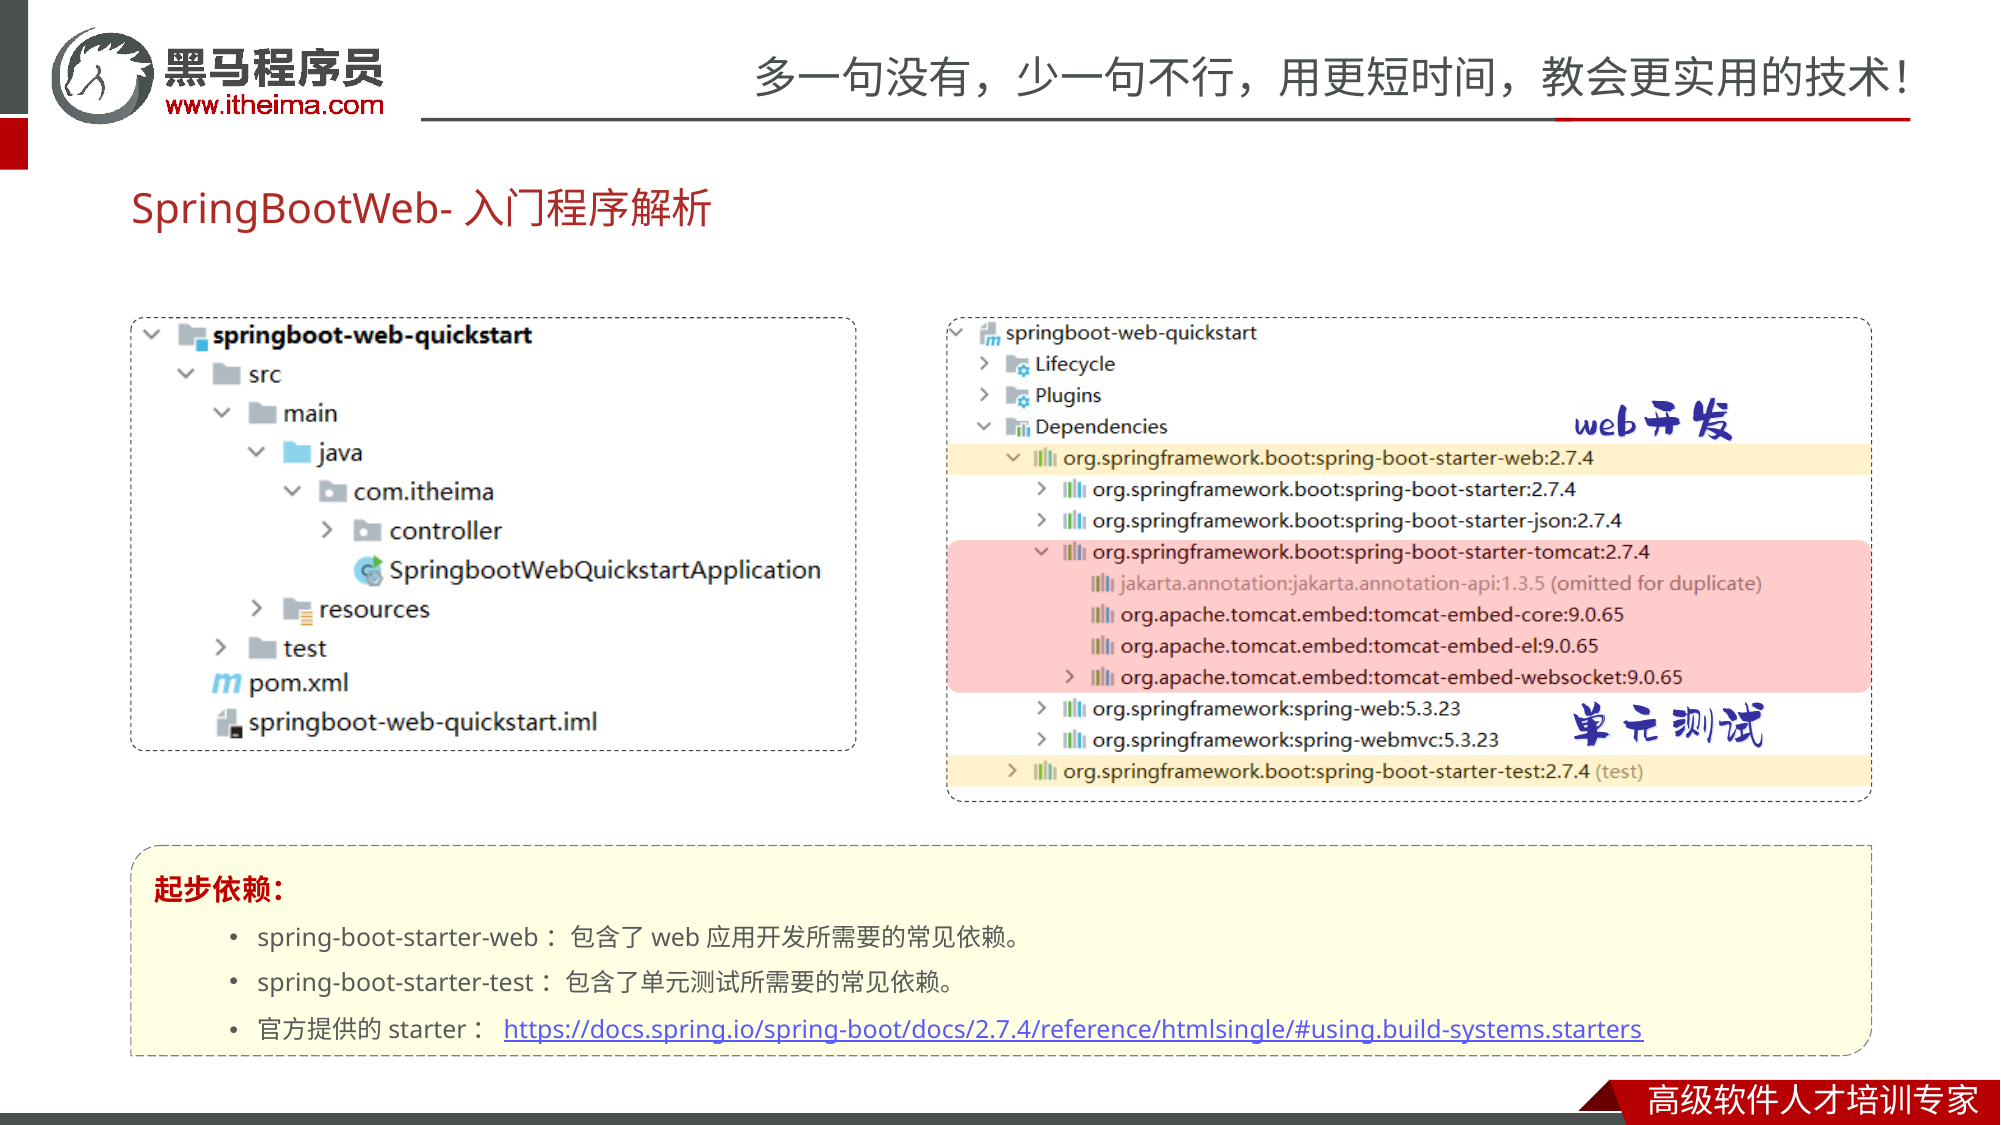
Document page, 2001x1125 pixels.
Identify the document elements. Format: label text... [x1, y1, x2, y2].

picture [50, 26, 384, 125]
text_box 起步依赖： spring-boot-starter-web：包含了web应用开发所需要的常见依赖。 spring-boot-starter-test：包含了单元测试所需要的常见依赖。 官方提供的starter：https://docs.spring.io/spring-boot/docs/2.7.4/reference/htmlsingle/#using.build-systems.starters [128, 843, 1874, 1058]
picture [946, 317, 1872, 802]
title SpringBootWeb-入门程序解析 [116, 164, 1872, 250]
picture [130, 317, 857, 751]
